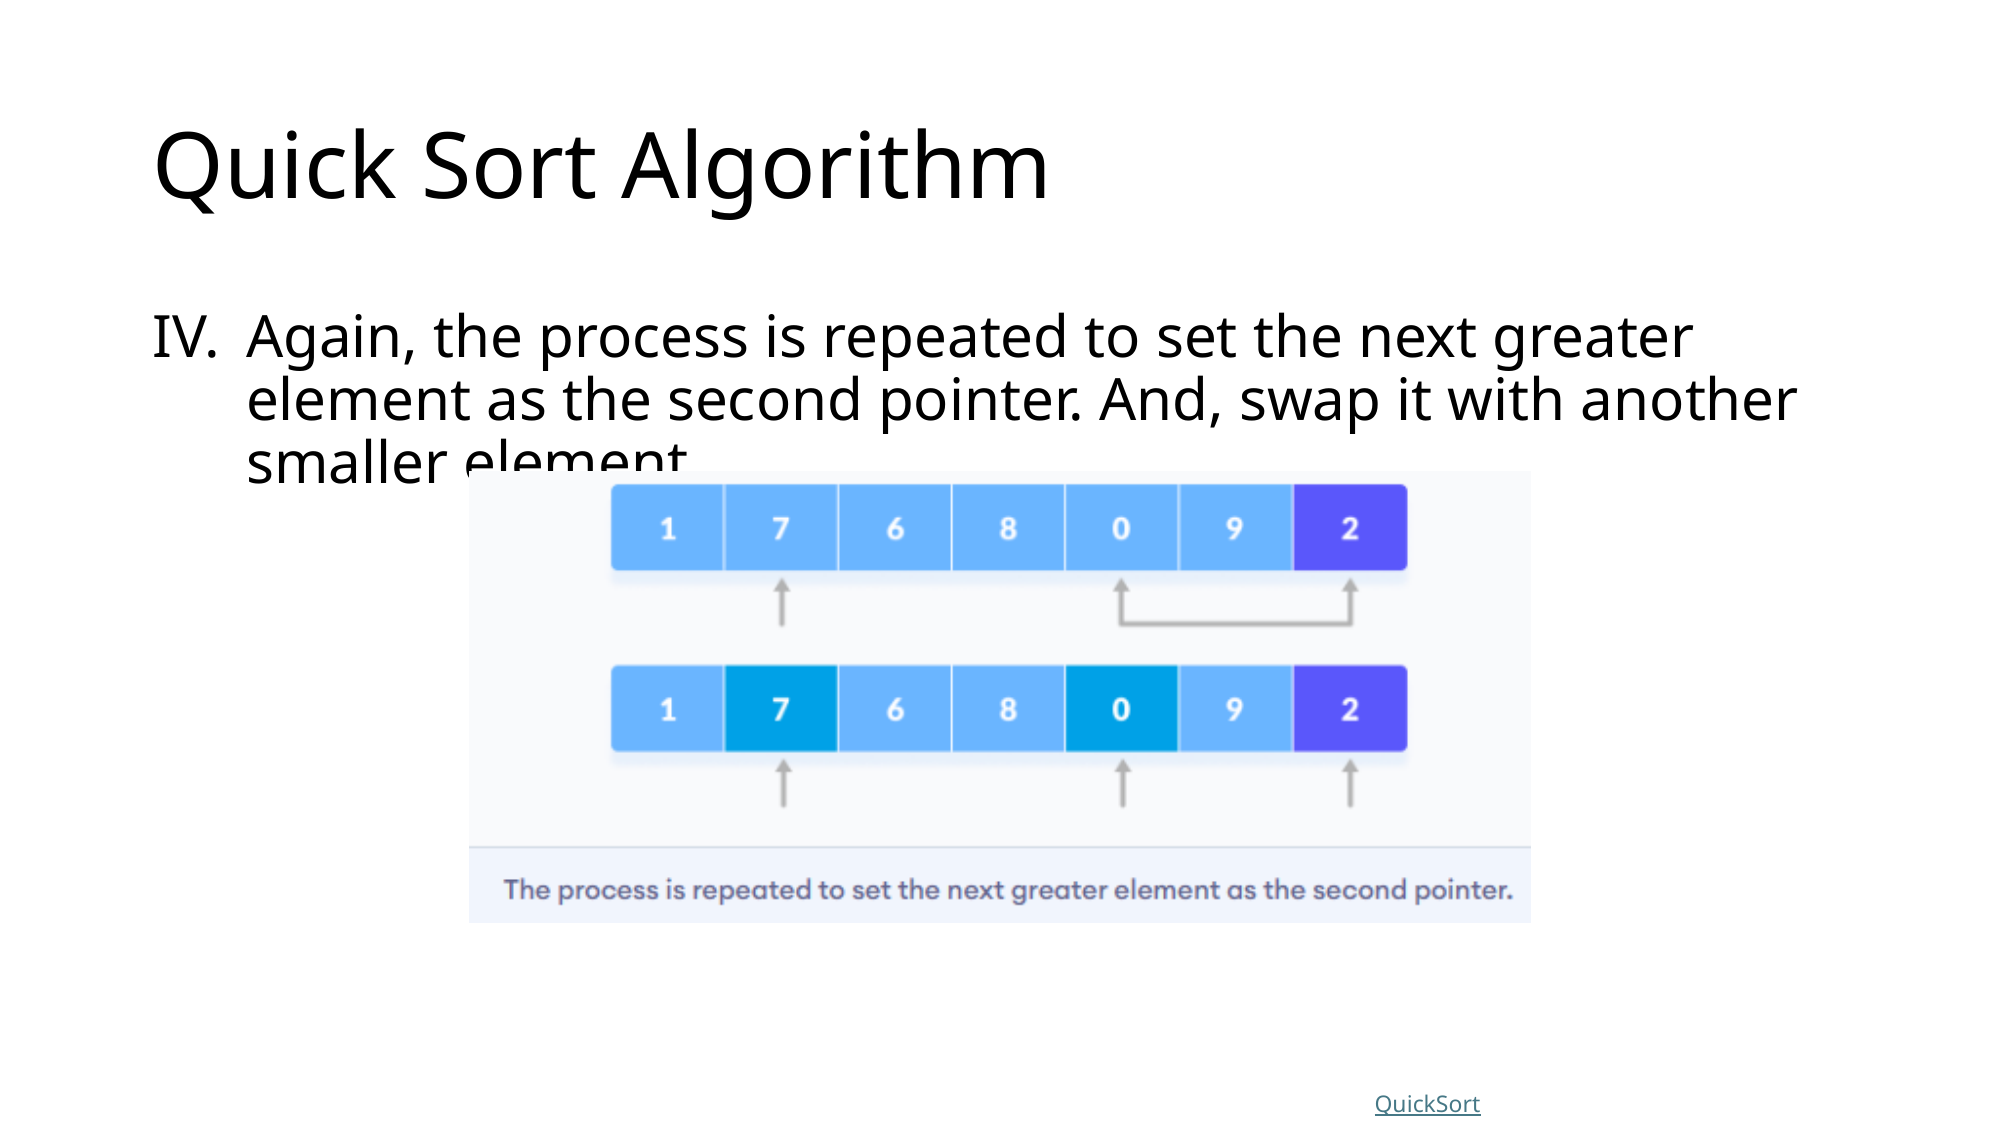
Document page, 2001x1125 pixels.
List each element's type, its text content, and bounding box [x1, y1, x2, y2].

picture [469, 471, 1531, 923]
list Again, the process is repeated to set the next greater element as the second pointer. And, swap it with another smaller element. [137, 299, 1863, 1014]
text_box QuickSort (With Code in Python/C++/Java/C) (programiz.com) [1359, 1082, 2000, 1125]
title Quick Sort Algorithm [137, 59, 1863, 278]
